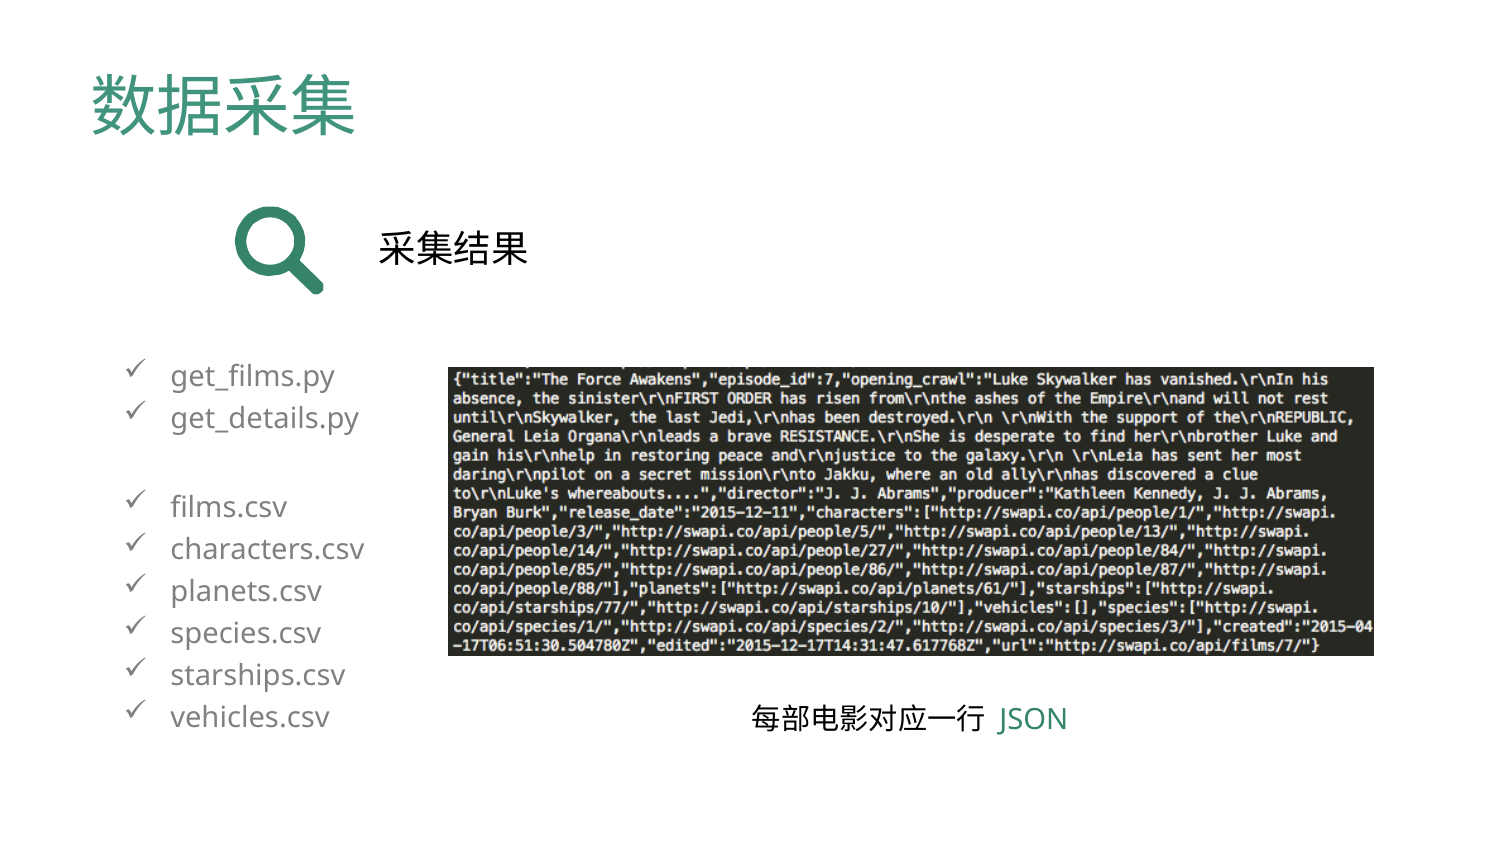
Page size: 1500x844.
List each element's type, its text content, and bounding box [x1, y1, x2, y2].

title 数据采集 [75, 33, 1425, 175]
text_box 采集结果 [364, 217, 544, 278]
text_box get_films.py get_details.py [108, 342, 398, 442]
picture [448, 367, 1374, 656]
text_box 每部电影对应一行 JSON [701, 686, 1119, 743]
text_box films.csv characters.csv planets.csv species.csv starships.csv vehicles.csv [108, 474, 449, 741]
text_box [234, 206, 324, 295]
